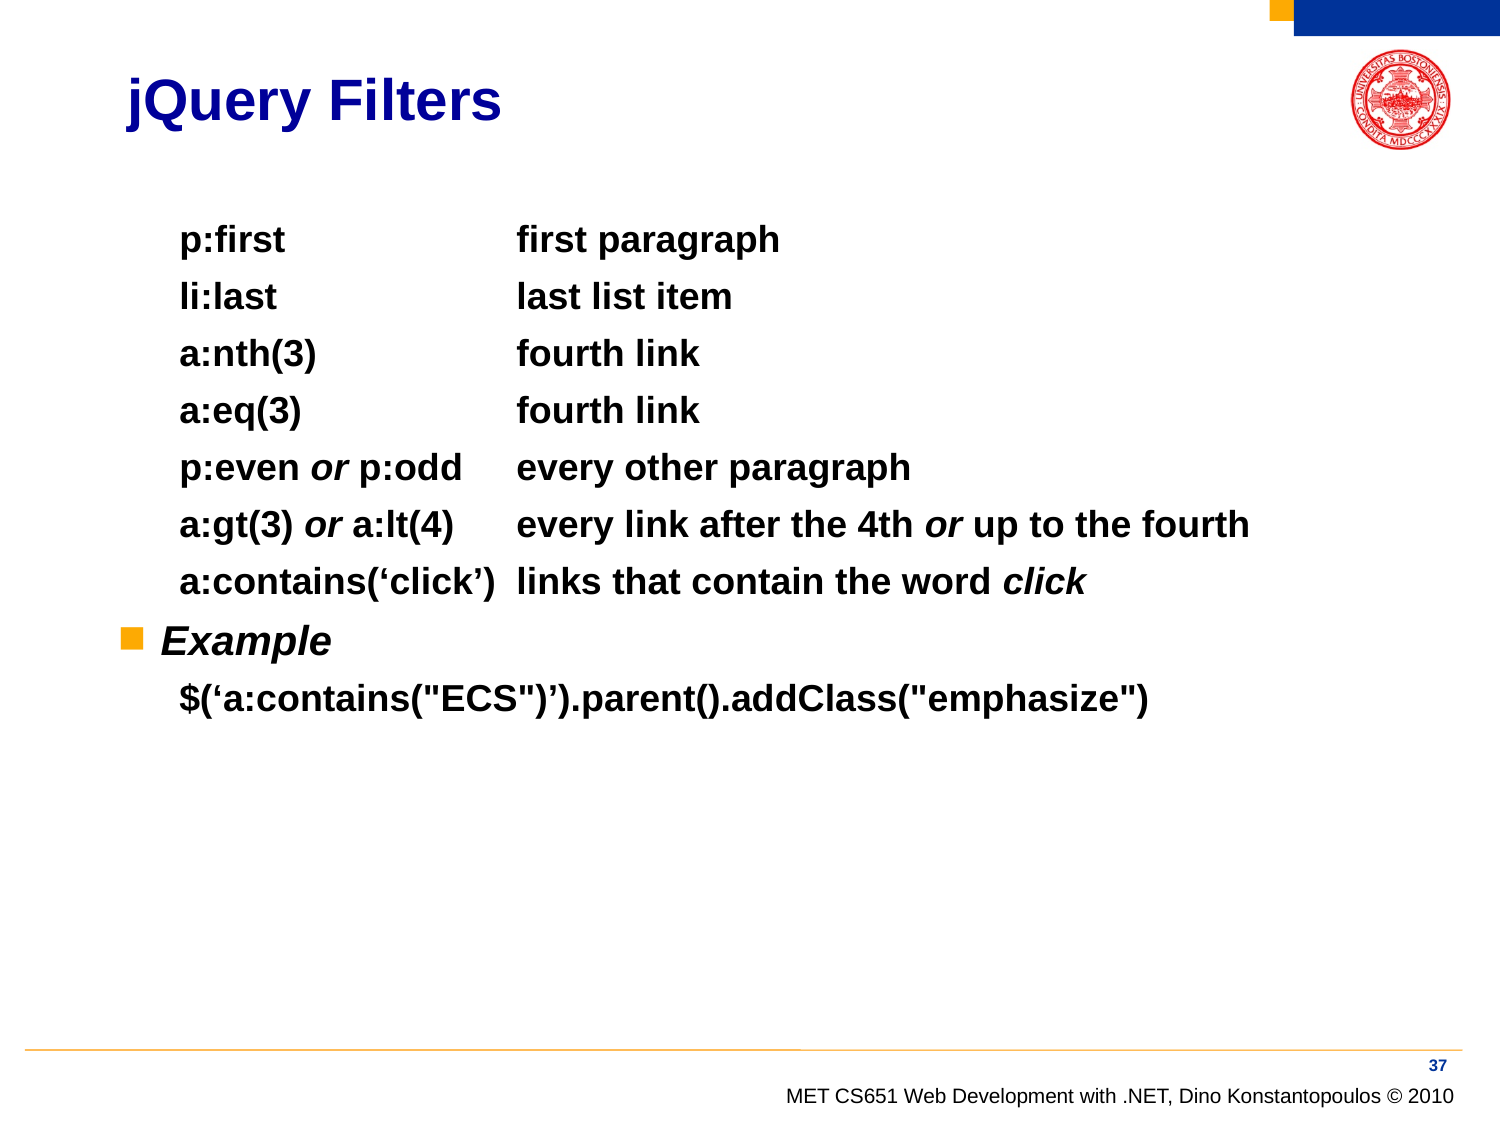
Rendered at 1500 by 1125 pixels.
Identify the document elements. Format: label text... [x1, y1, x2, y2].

slide_number 37 [1374, 1049, 1463, 1076]
picture [1350, 49, 1451, 150]
title jQuery Filters [112, 62, 1288, 151]
list p:first first paragraph li:last last list item a:nth(3) fourth link a:eq(3) fourth link p:even or p:odd every other paragraph a:gt(3) or a:lt(4) every link after the 4th or up to the fourth a:contains(‘click’) links that contain the word click Example $(‘a:contains("ECS")’).parent().addClass("emphasize") [108, 212, 1371, 1002]
